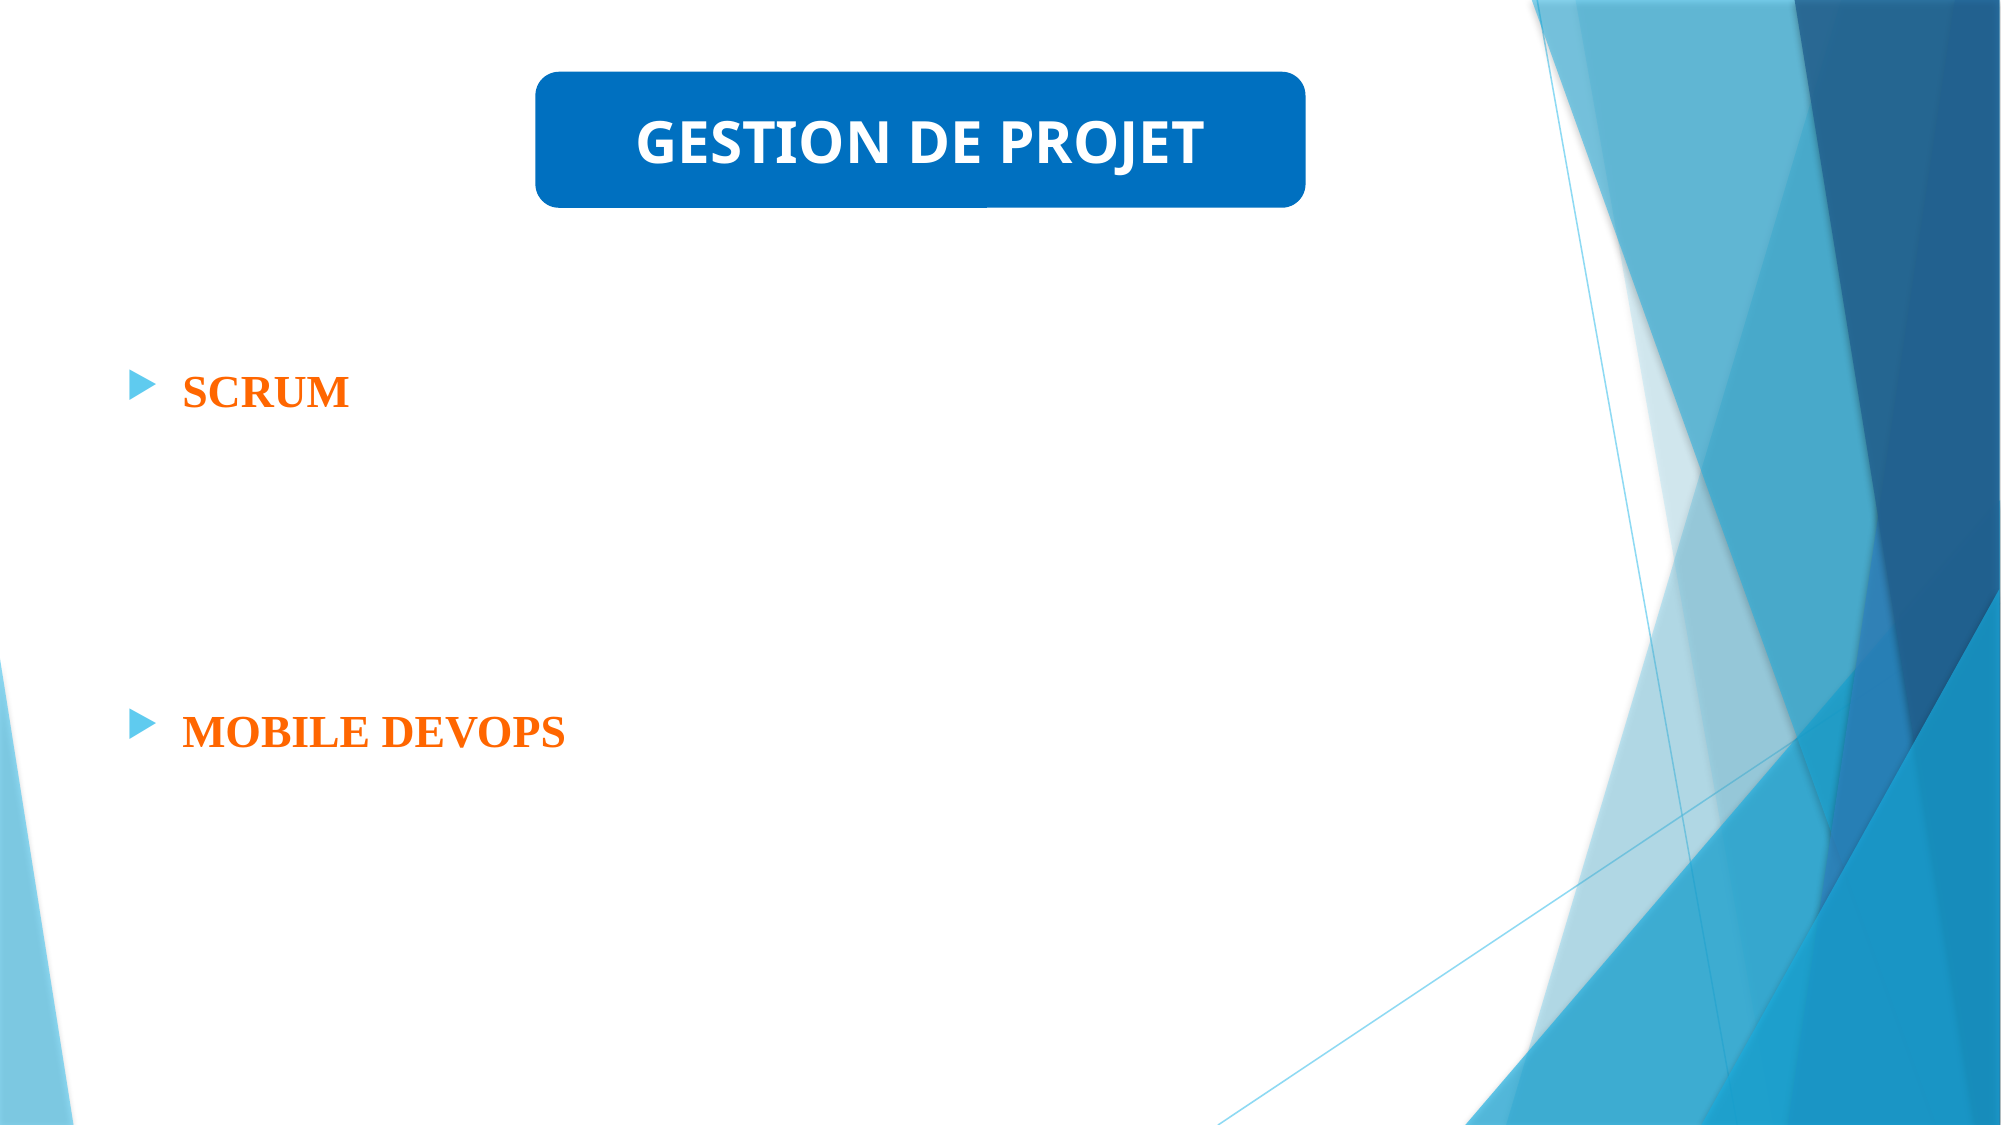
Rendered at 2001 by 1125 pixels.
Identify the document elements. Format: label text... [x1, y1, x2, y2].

list SCRUM MOBILE DEVOPS [111, 354, 1522, 992]
text_box GESTION DE PROJET [535, 71, 1306, 208]
